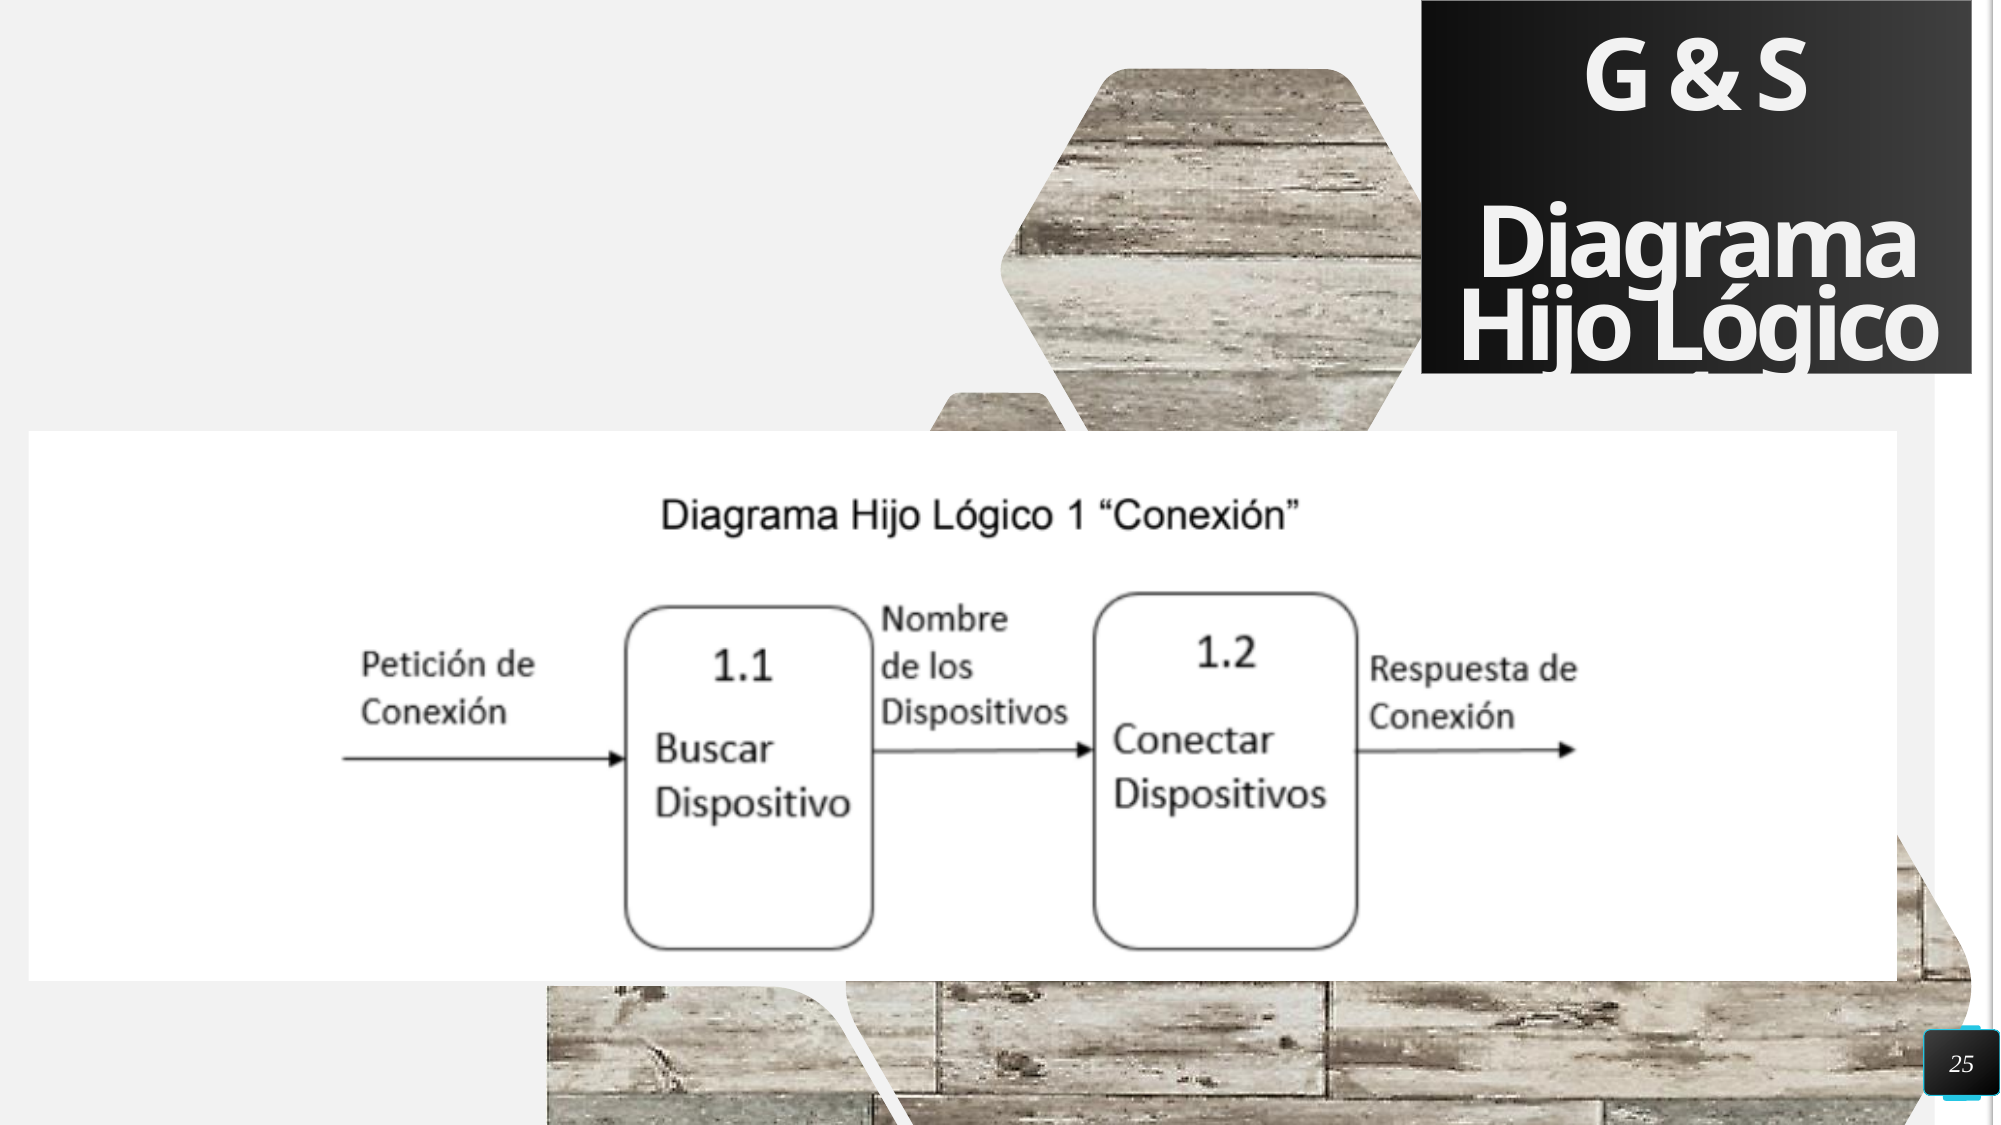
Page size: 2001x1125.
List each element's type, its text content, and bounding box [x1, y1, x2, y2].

title G & S Diagrama Hijo Lógico 1 [1421, 0, 1972, 68]
slide_number 25 [1972, 1029, 2000, 1096]
picture [28, 68, 1972, 1125]
